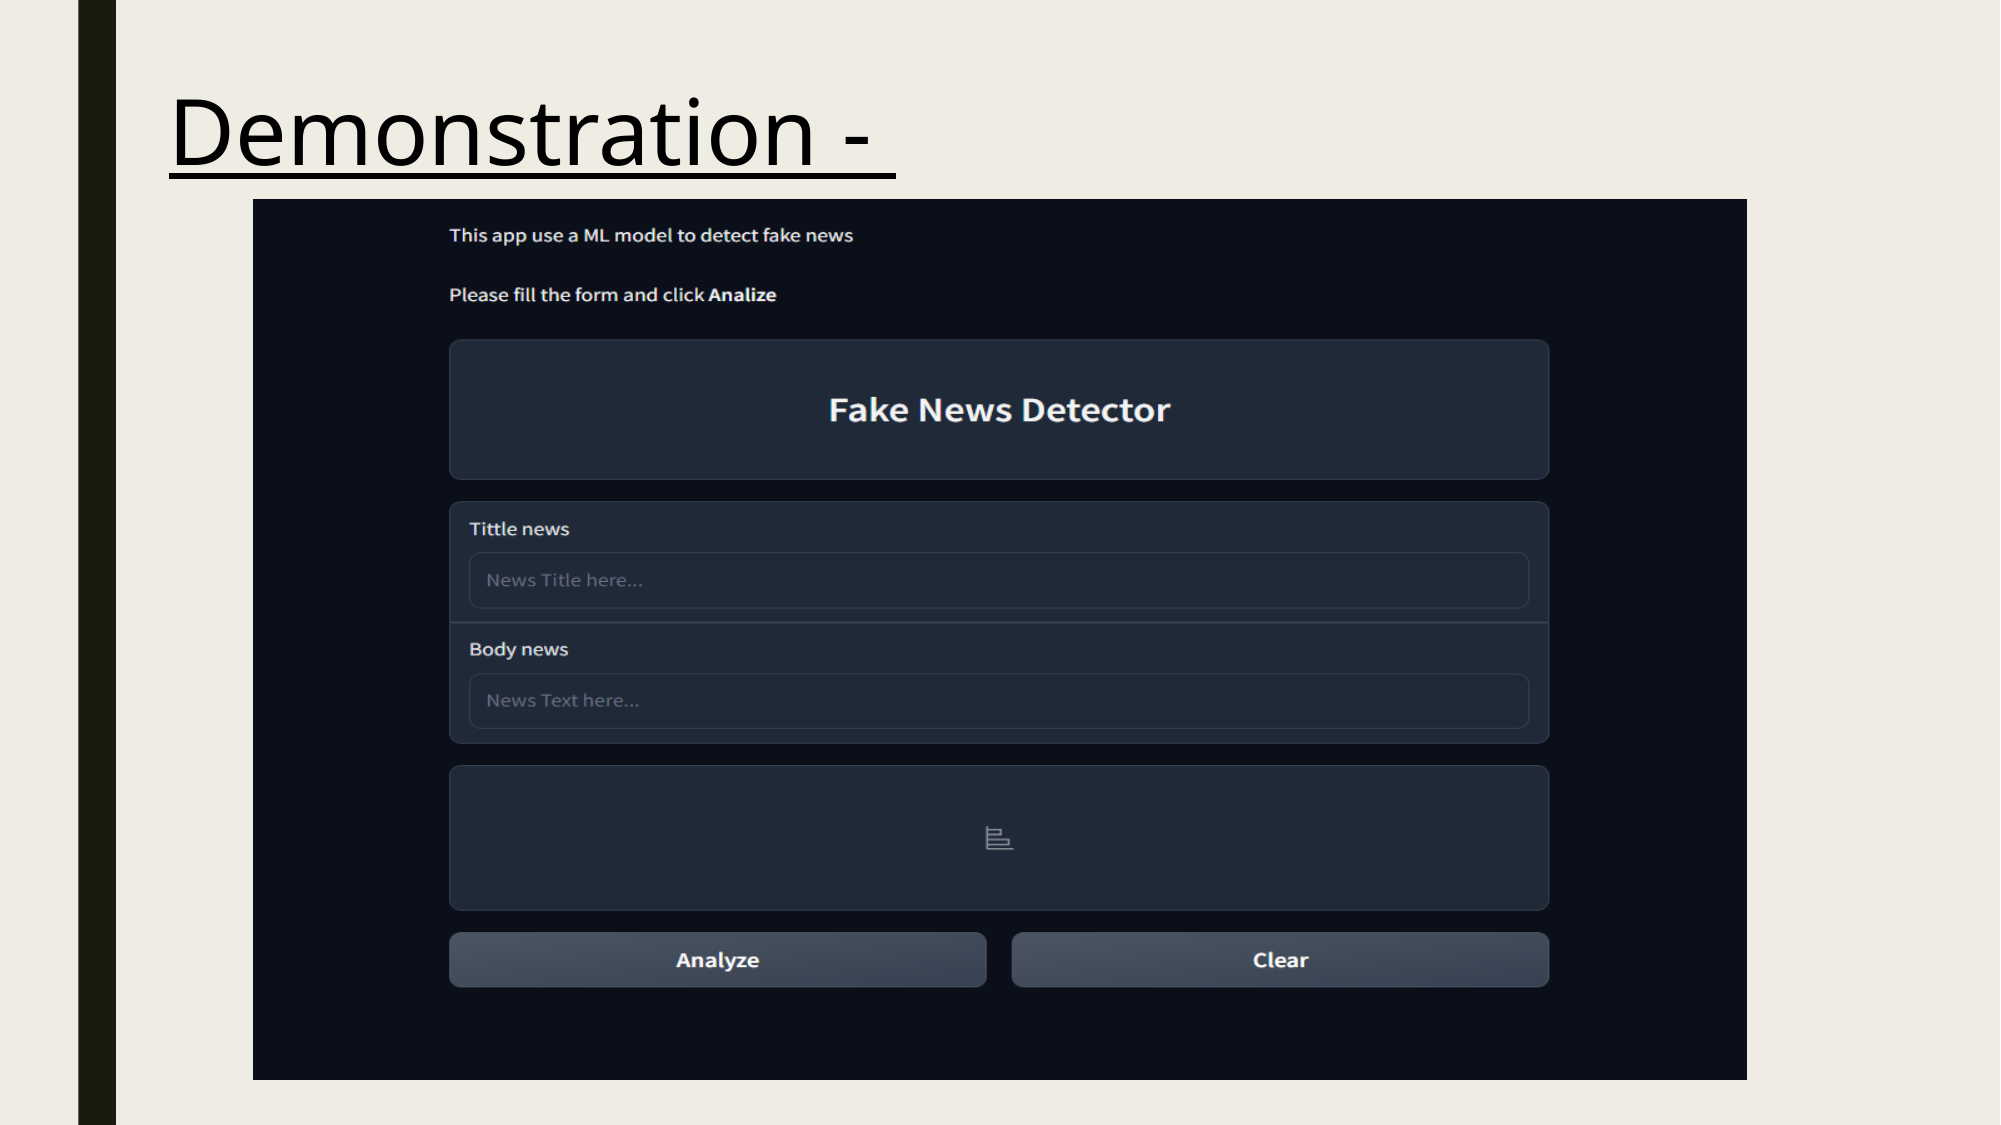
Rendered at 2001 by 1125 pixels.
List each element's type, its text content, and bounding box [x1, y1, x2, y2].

title Demonstration - [153, 80, 1780, 221]
picture [252, 199, 1747, 1081]
